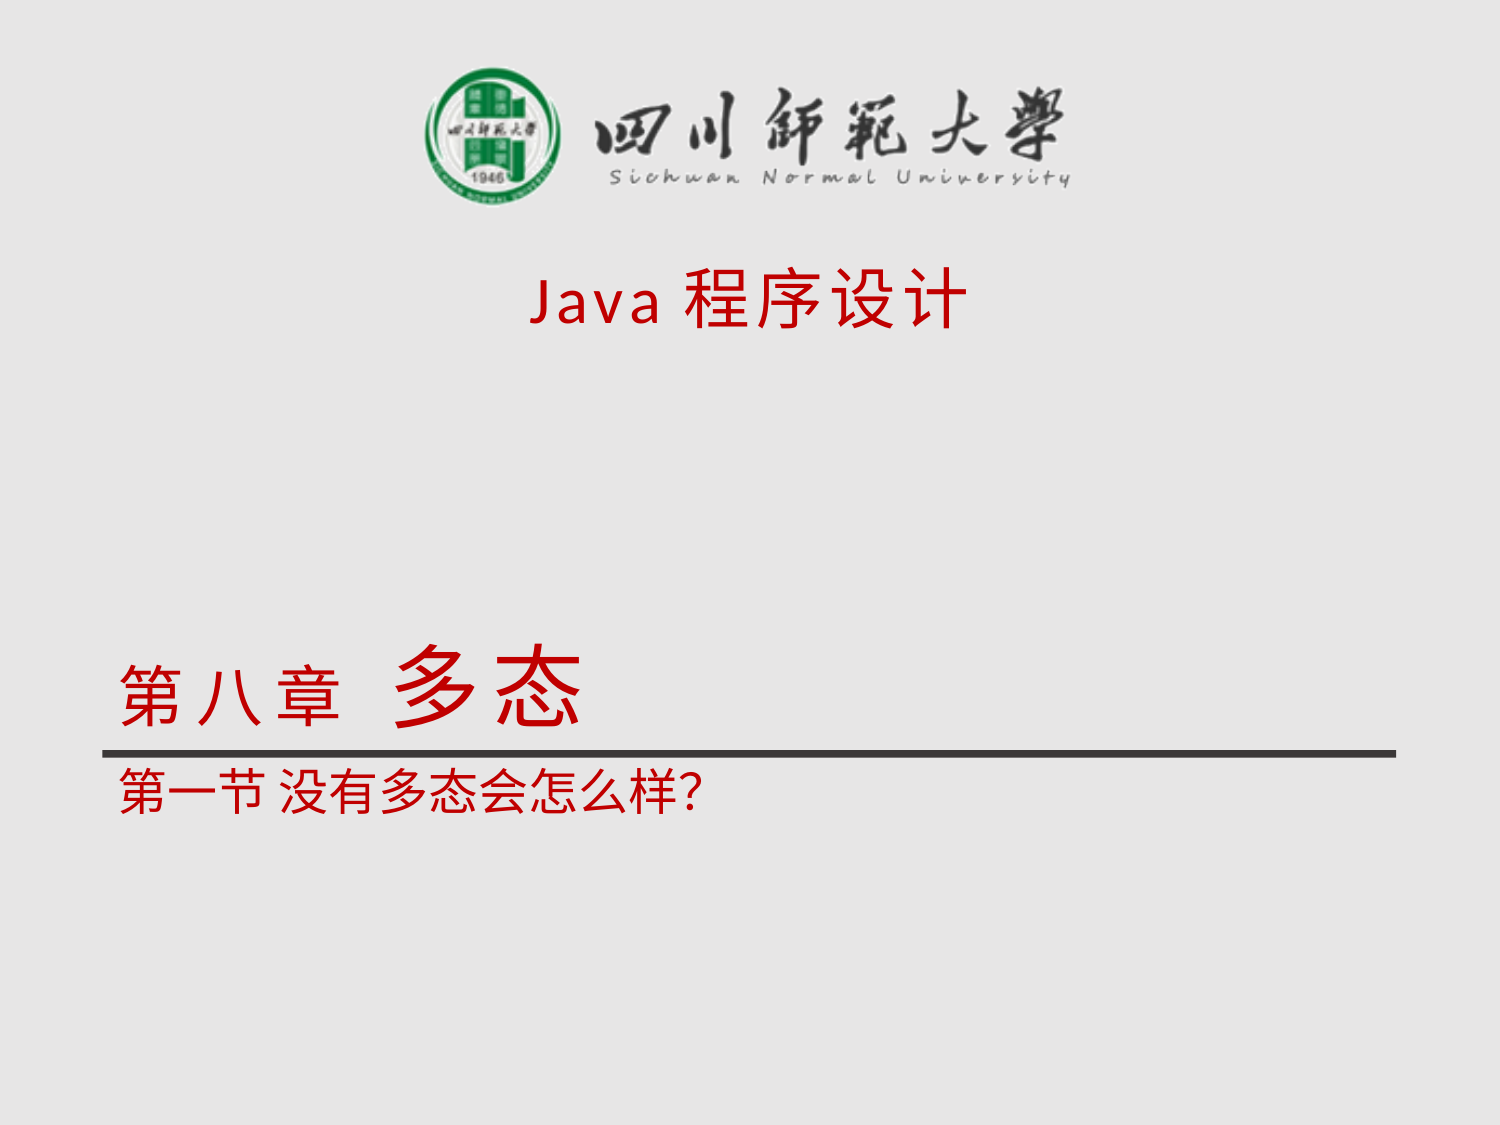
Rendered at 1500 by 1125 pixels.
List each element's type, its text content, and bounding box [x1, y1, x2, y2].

list 第一节 没有多态会怎么样？ [102, 759, 1397, 999]
subtitle Java程序设计 [186, 258, 1312, 353]
title 第八章 多态 [102, 562, 1397, 749]
picture [420, 54, 1080, 210]
